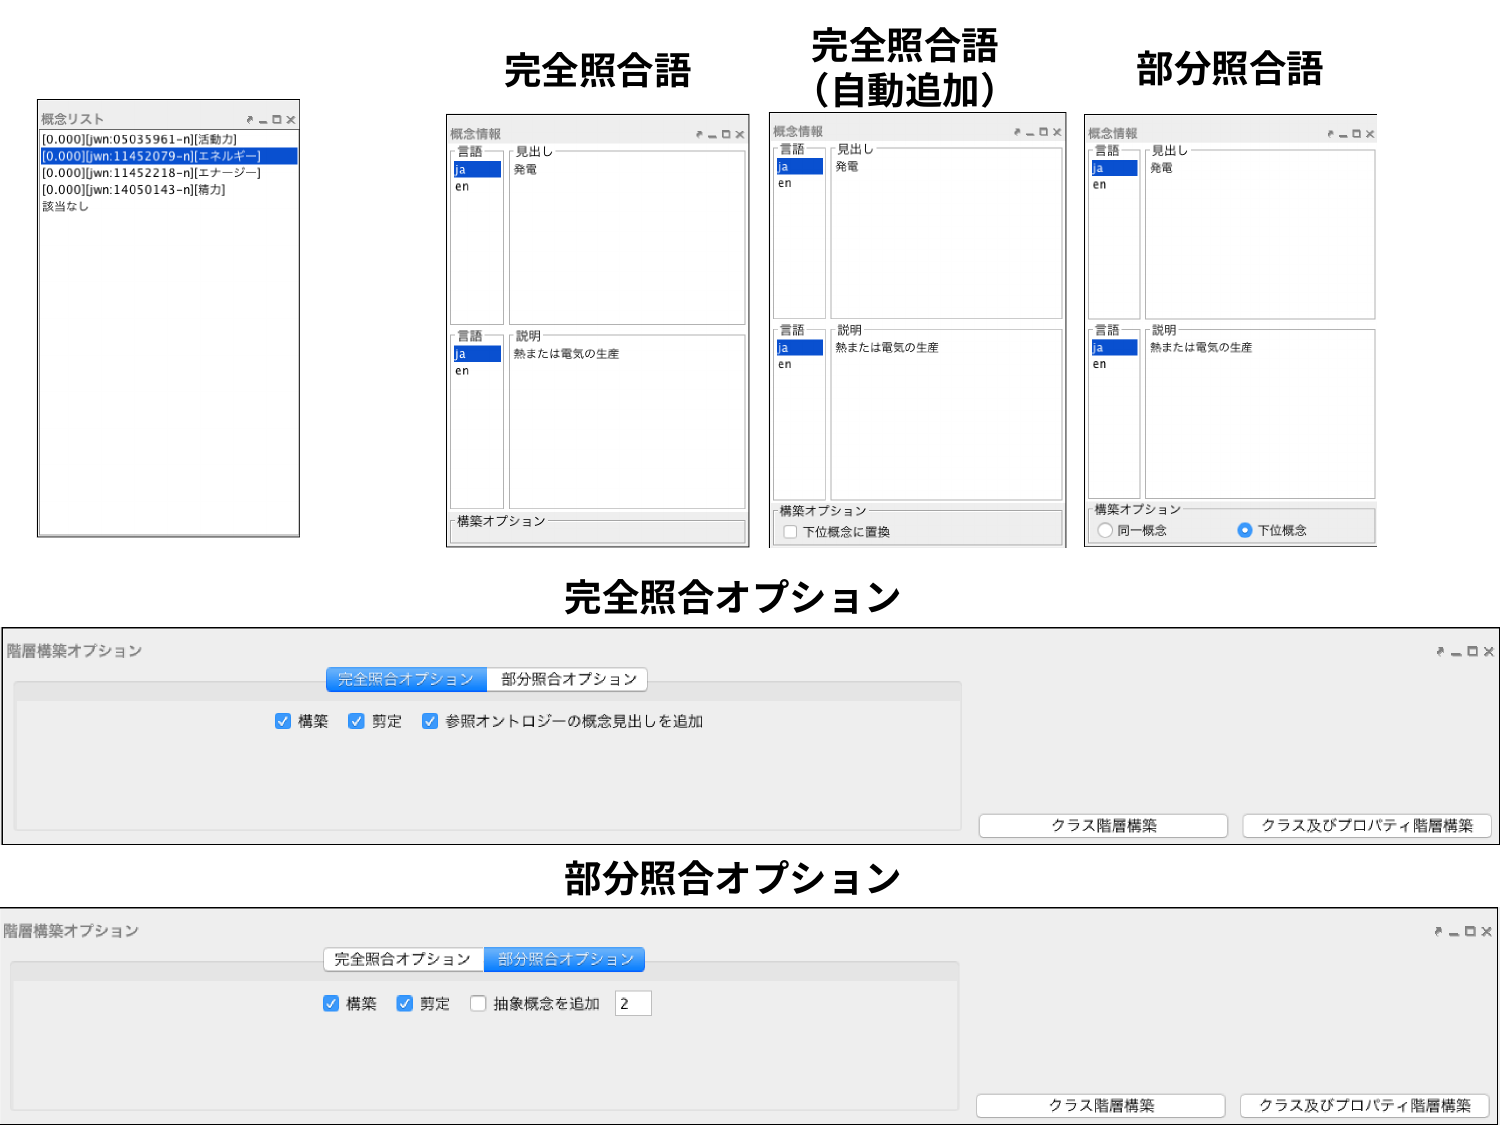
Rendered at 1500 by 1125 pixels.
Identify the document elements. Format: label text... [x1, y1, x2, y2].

text_box 完全照合語 [489, 39, 707, 99]
picture [446, 113, 750, 548]
picture [36, 99, 301, 538]
text_box 部分照合オプション [549, 852, 918, 906]
picture [0, 907, 1500, 1125]
text_box 部分照合語 [1121, 37, 1340, 98]
text_box 完全照合語 （自動追加） [778, 14, 1033, 110]
picture [0, 627, 1500, 845]
picture [767, 112, 1067, 548]
picture [1084, 114, 1377, 547]
text_box 完全照合オプション [549, 566, 918, 625]
